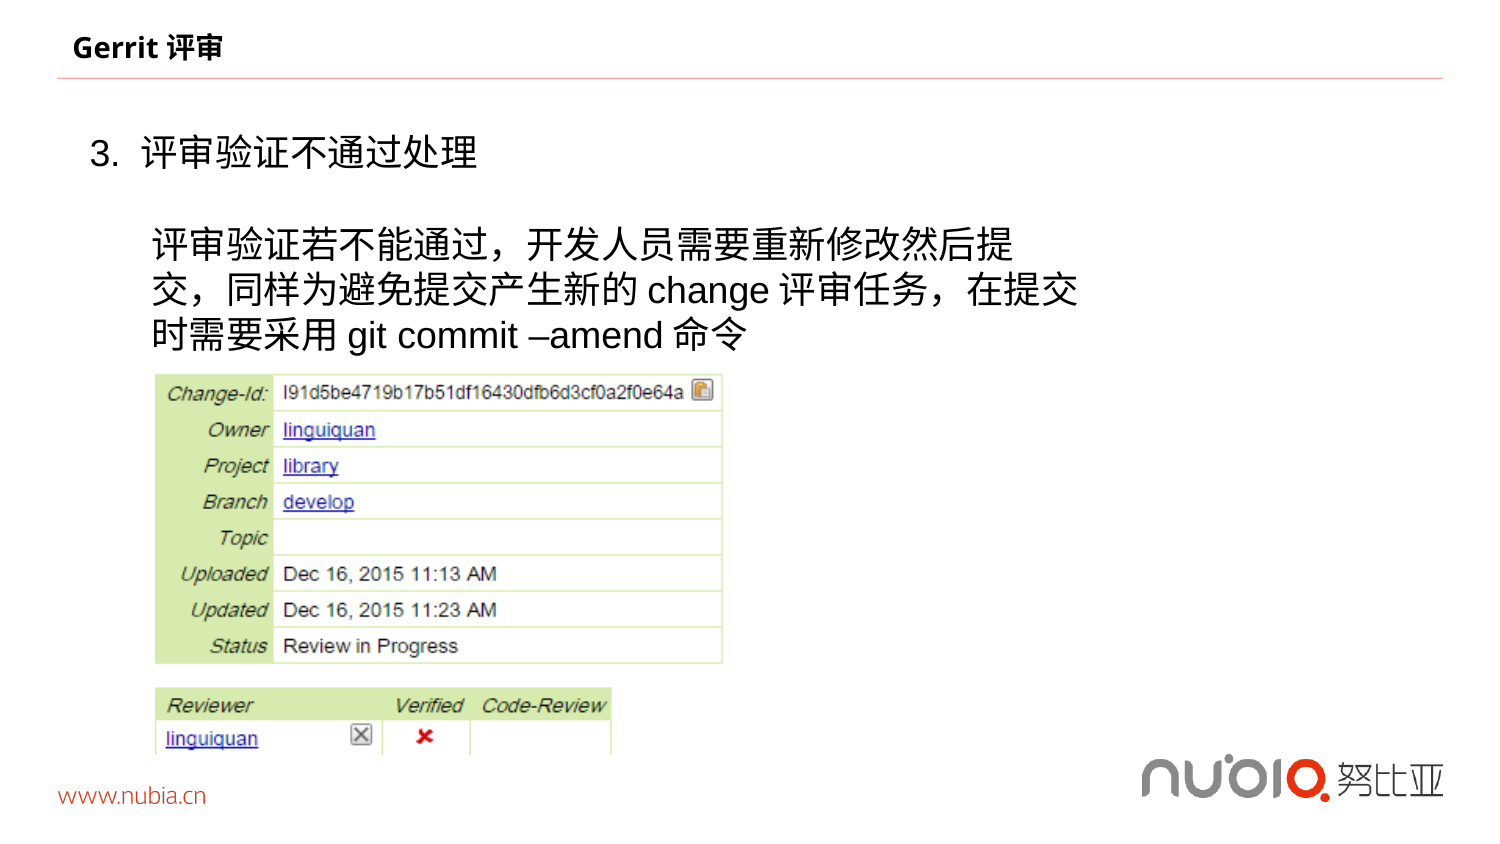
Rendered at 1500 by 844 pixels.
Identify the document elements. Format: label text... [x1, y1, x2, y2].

picture [57, 783, 206, 809]
picture [1142, 754, 1443, 802]
title Gerrit评审 [57, 24, 714, 70]
text_box 3. 评审验证不通过处理 [74, 121, 909, 182]
picture [155, 368, 735, 755]
text_box 评审验证若不能通过，开发人员需要重新修改然后提交，同样为避免提交产生新的change评审任务，在提交时需要采用git commit –amend命令 [136, 213, 1103, 363]
